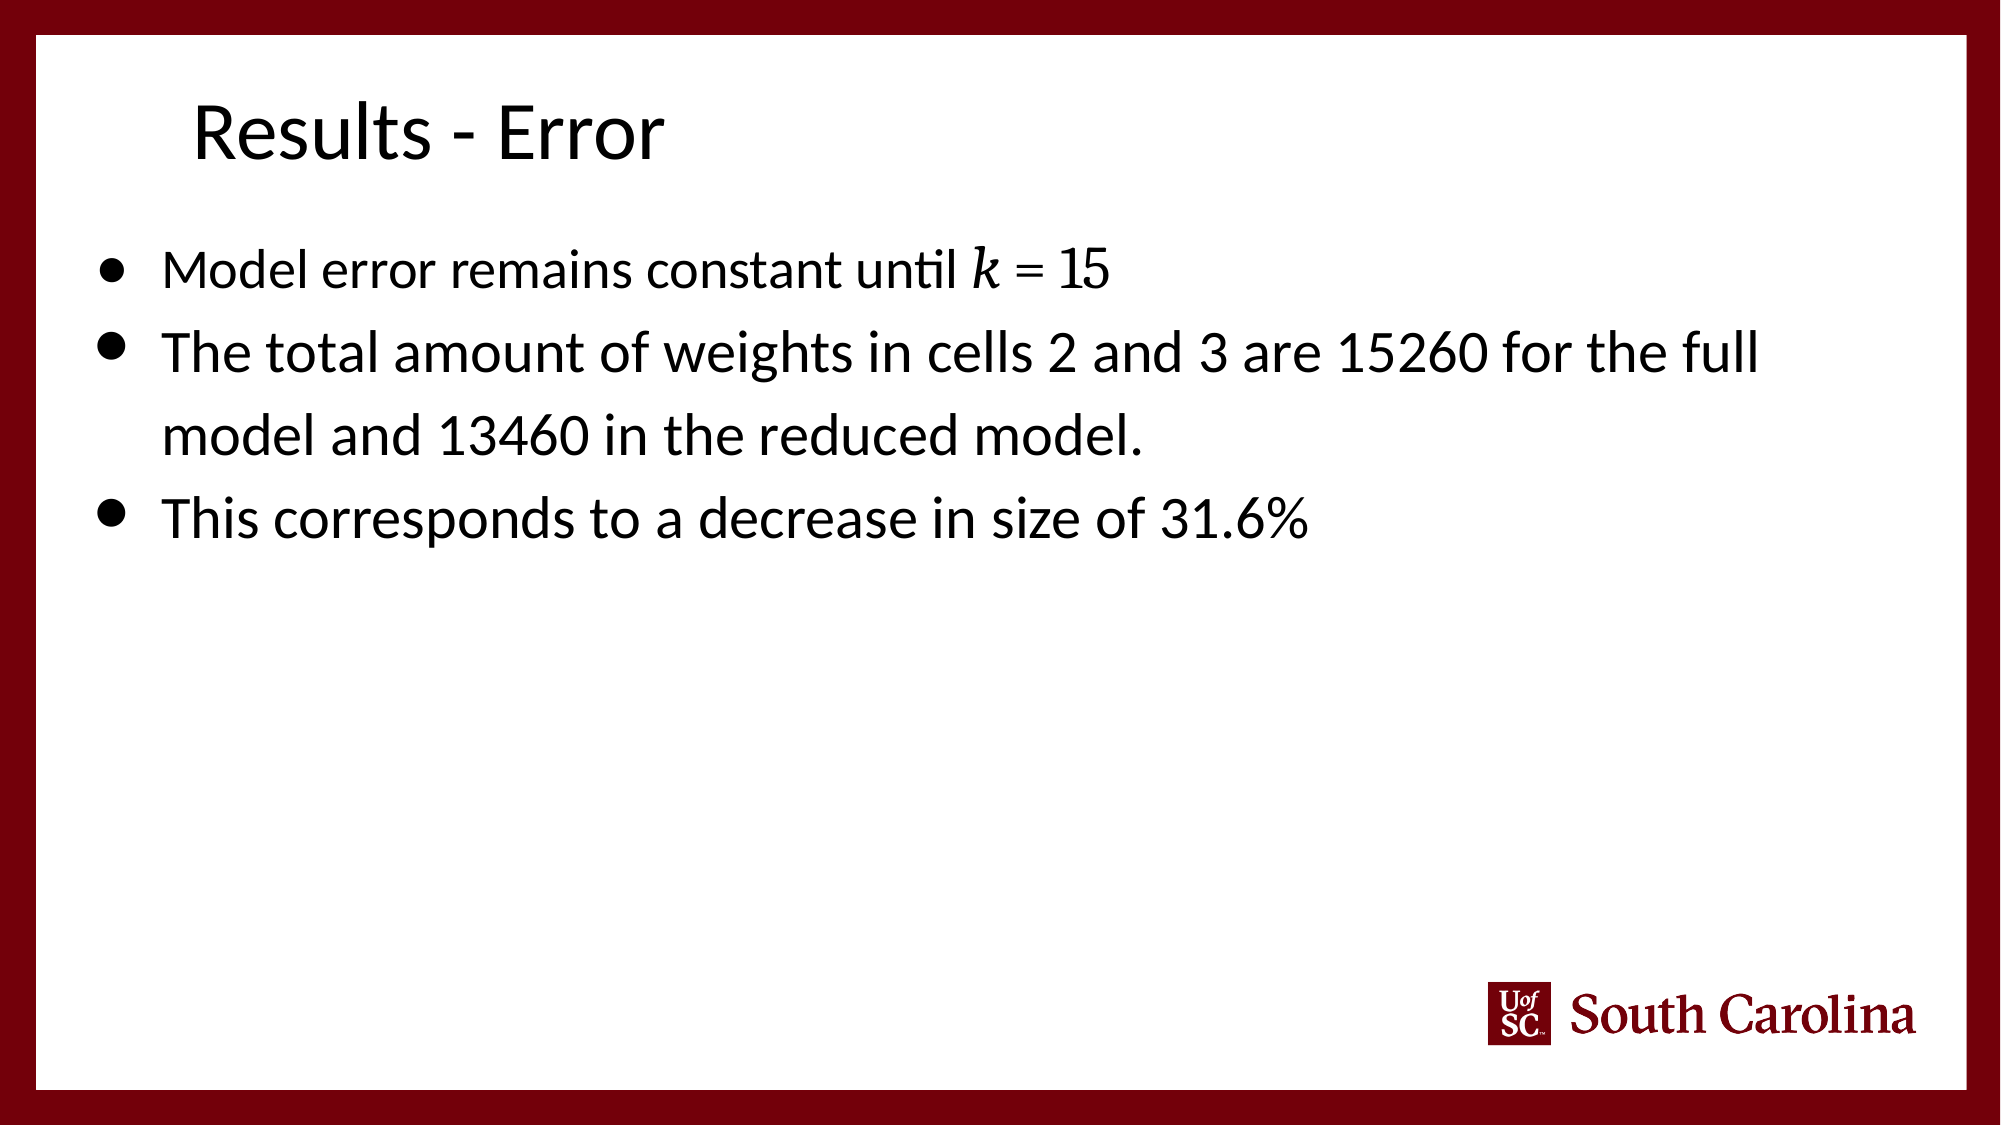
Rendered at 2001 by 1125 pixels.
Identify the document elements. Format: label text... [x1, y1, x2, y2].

text_box Model error remains constant until k = 15 The total amount of weights in cells 2 and 3 are 15260 for the full model and 13460 in the reduced model. This corresponds to a decrease in size of 31.6% [71, 202, 1874, 638]
text_box Results - Error [177, 61, 999, 184]
picture [0, 0, 2001, 1125]
